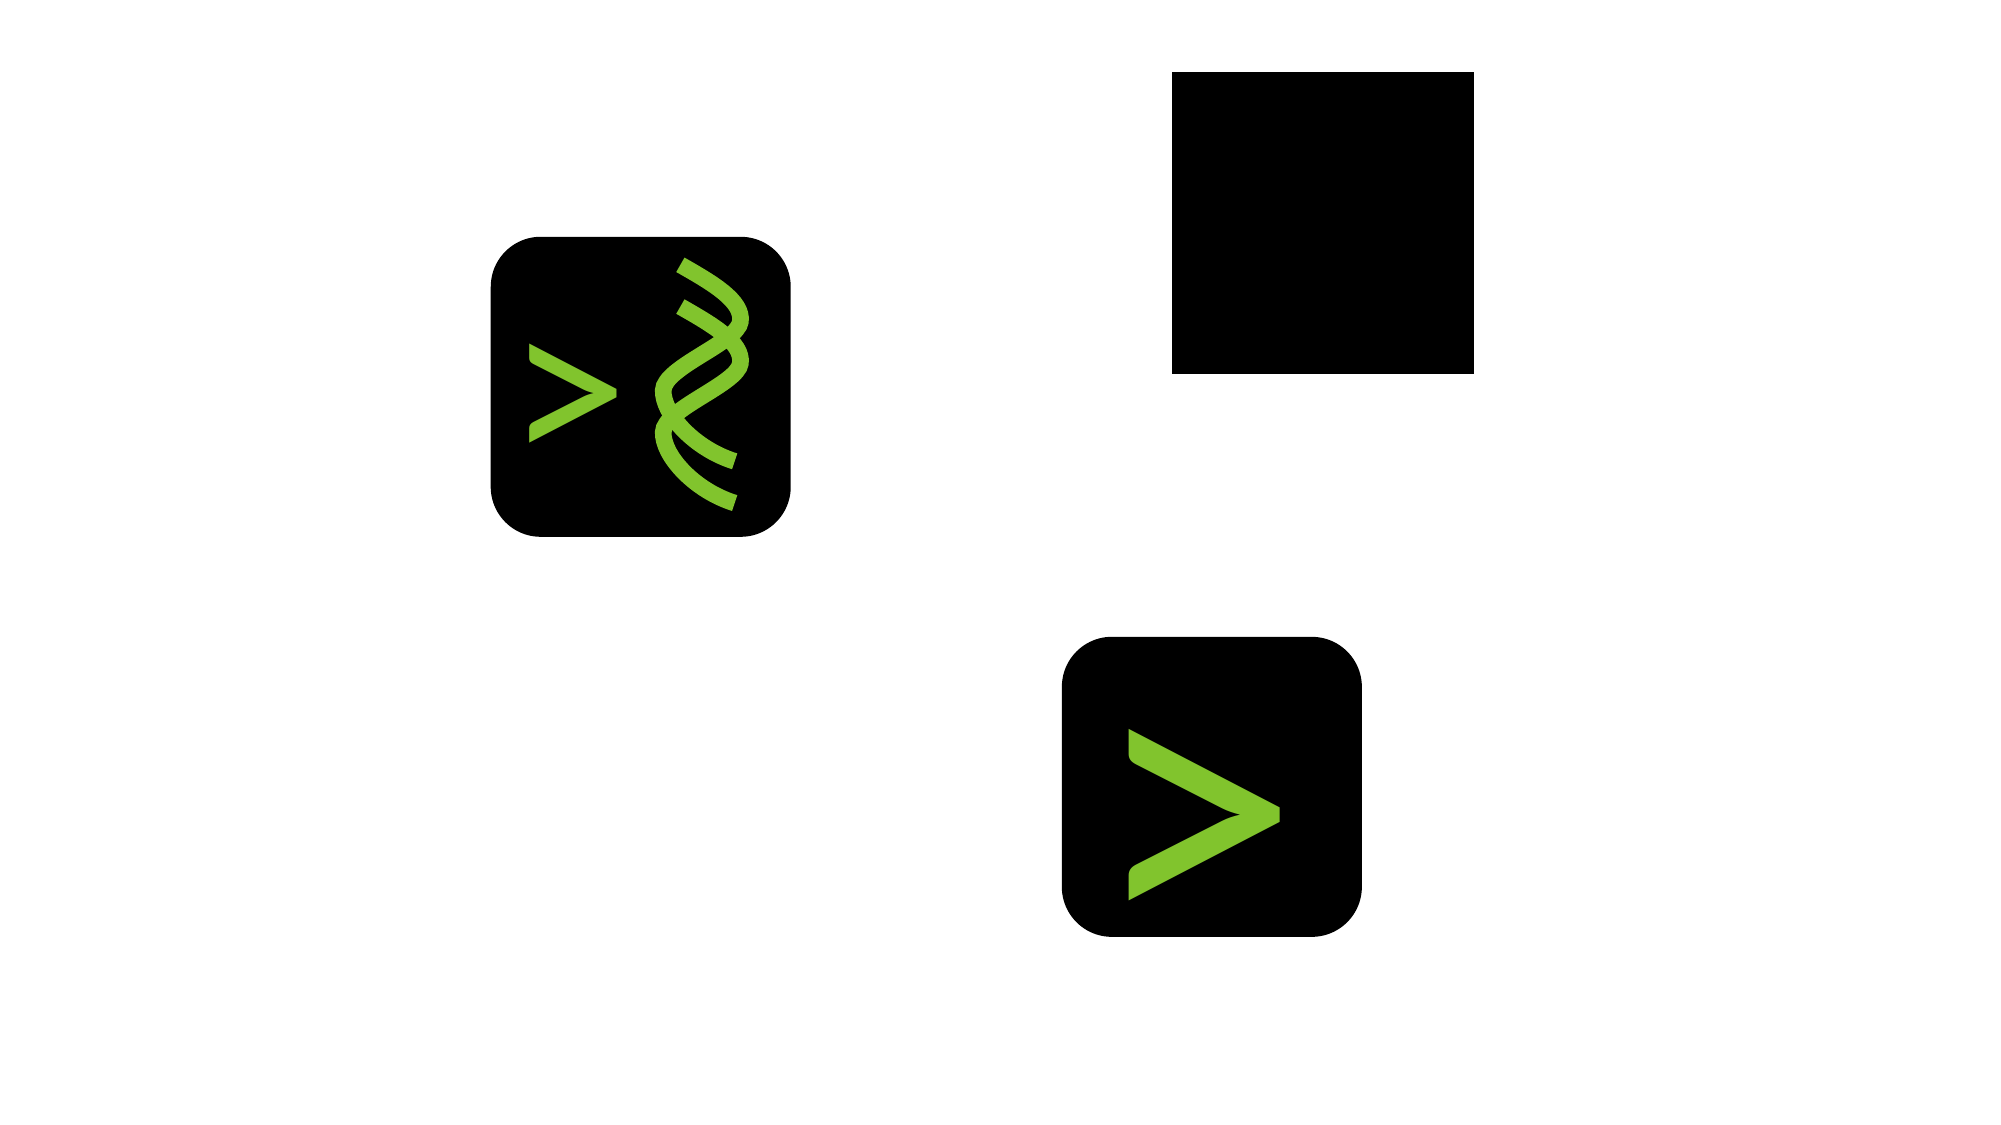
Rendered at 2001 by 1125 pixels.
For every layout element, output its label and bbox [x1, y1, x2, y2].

text_box [1061, 524, 1362, 1042]
text_box [490, 222, 791, 537]
text_box [1172, 72, 1474, 374]
